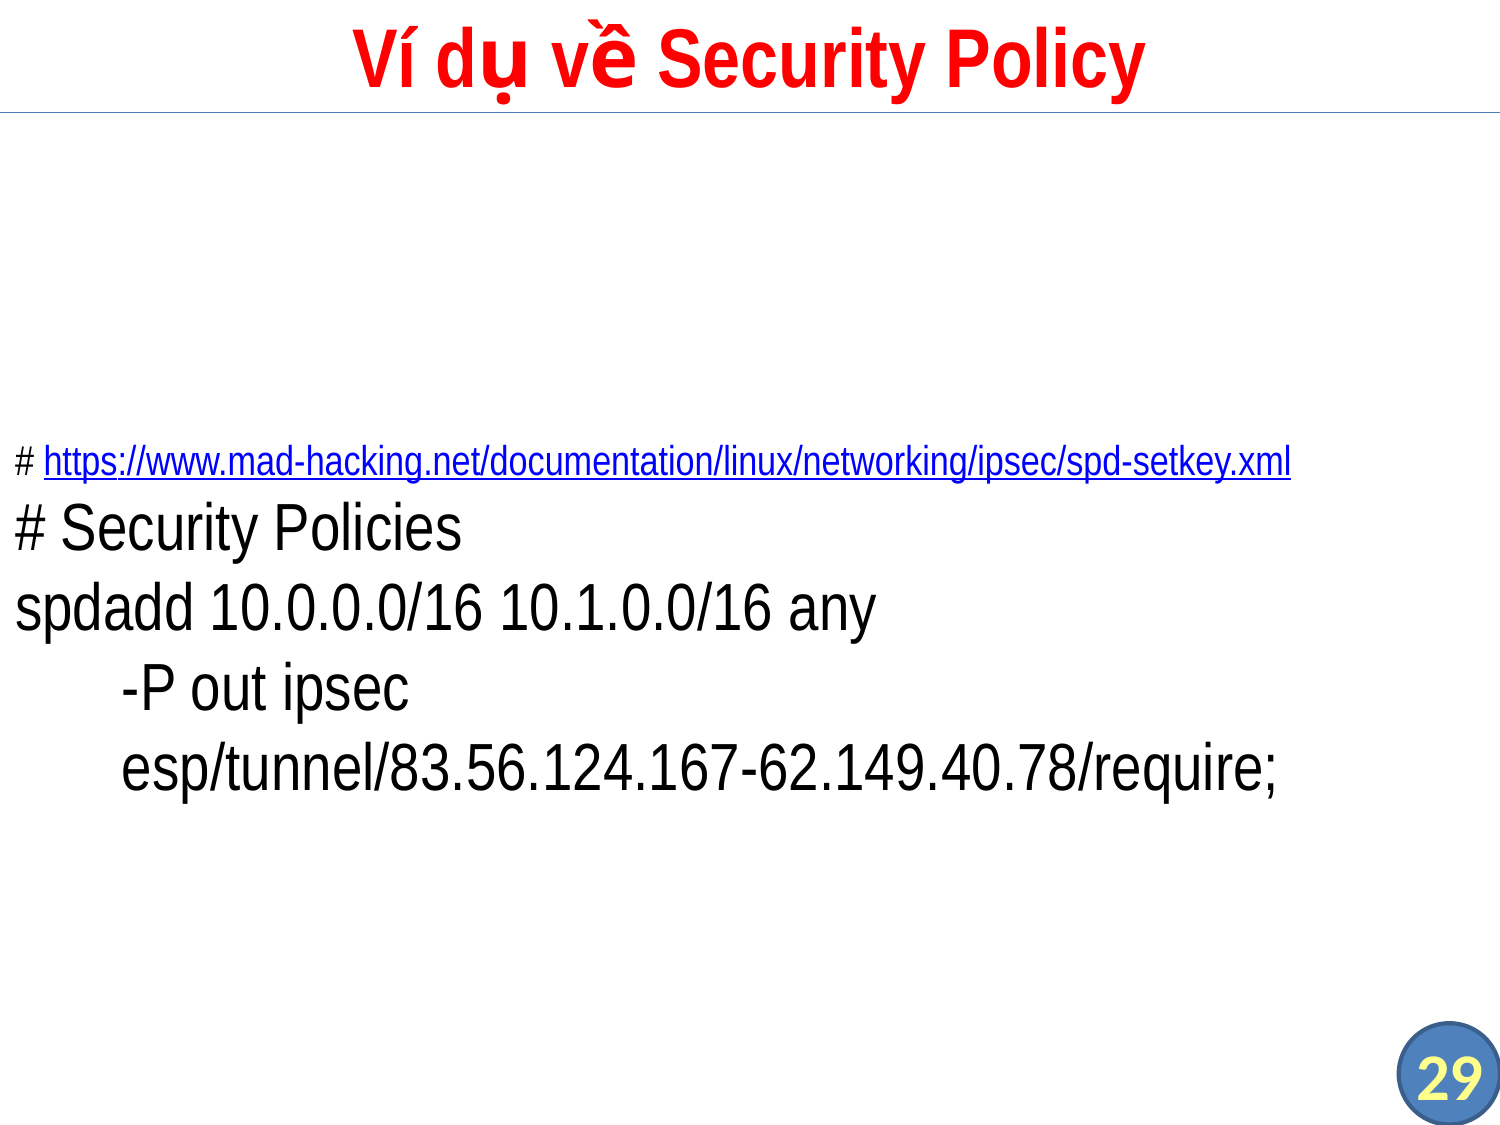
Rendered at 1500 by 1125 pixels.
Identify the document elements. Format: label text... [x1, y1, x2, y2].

title Ví dụ về Security Policy [0, 0, 1500, 113]
slide_number 29 [1399, 1023, 1500, 1125]
list # https://www.mad-hacking.net/documentation/linux/networking/ipsec/spd-setkey.xml # Security Policies spdadd 10.0.0.0/16 10.1.0.0/16 any -P out ipsec esp/tunnel/83.56.124.167-62.149.40.78/require; [0, 113, 1500, 1125]
